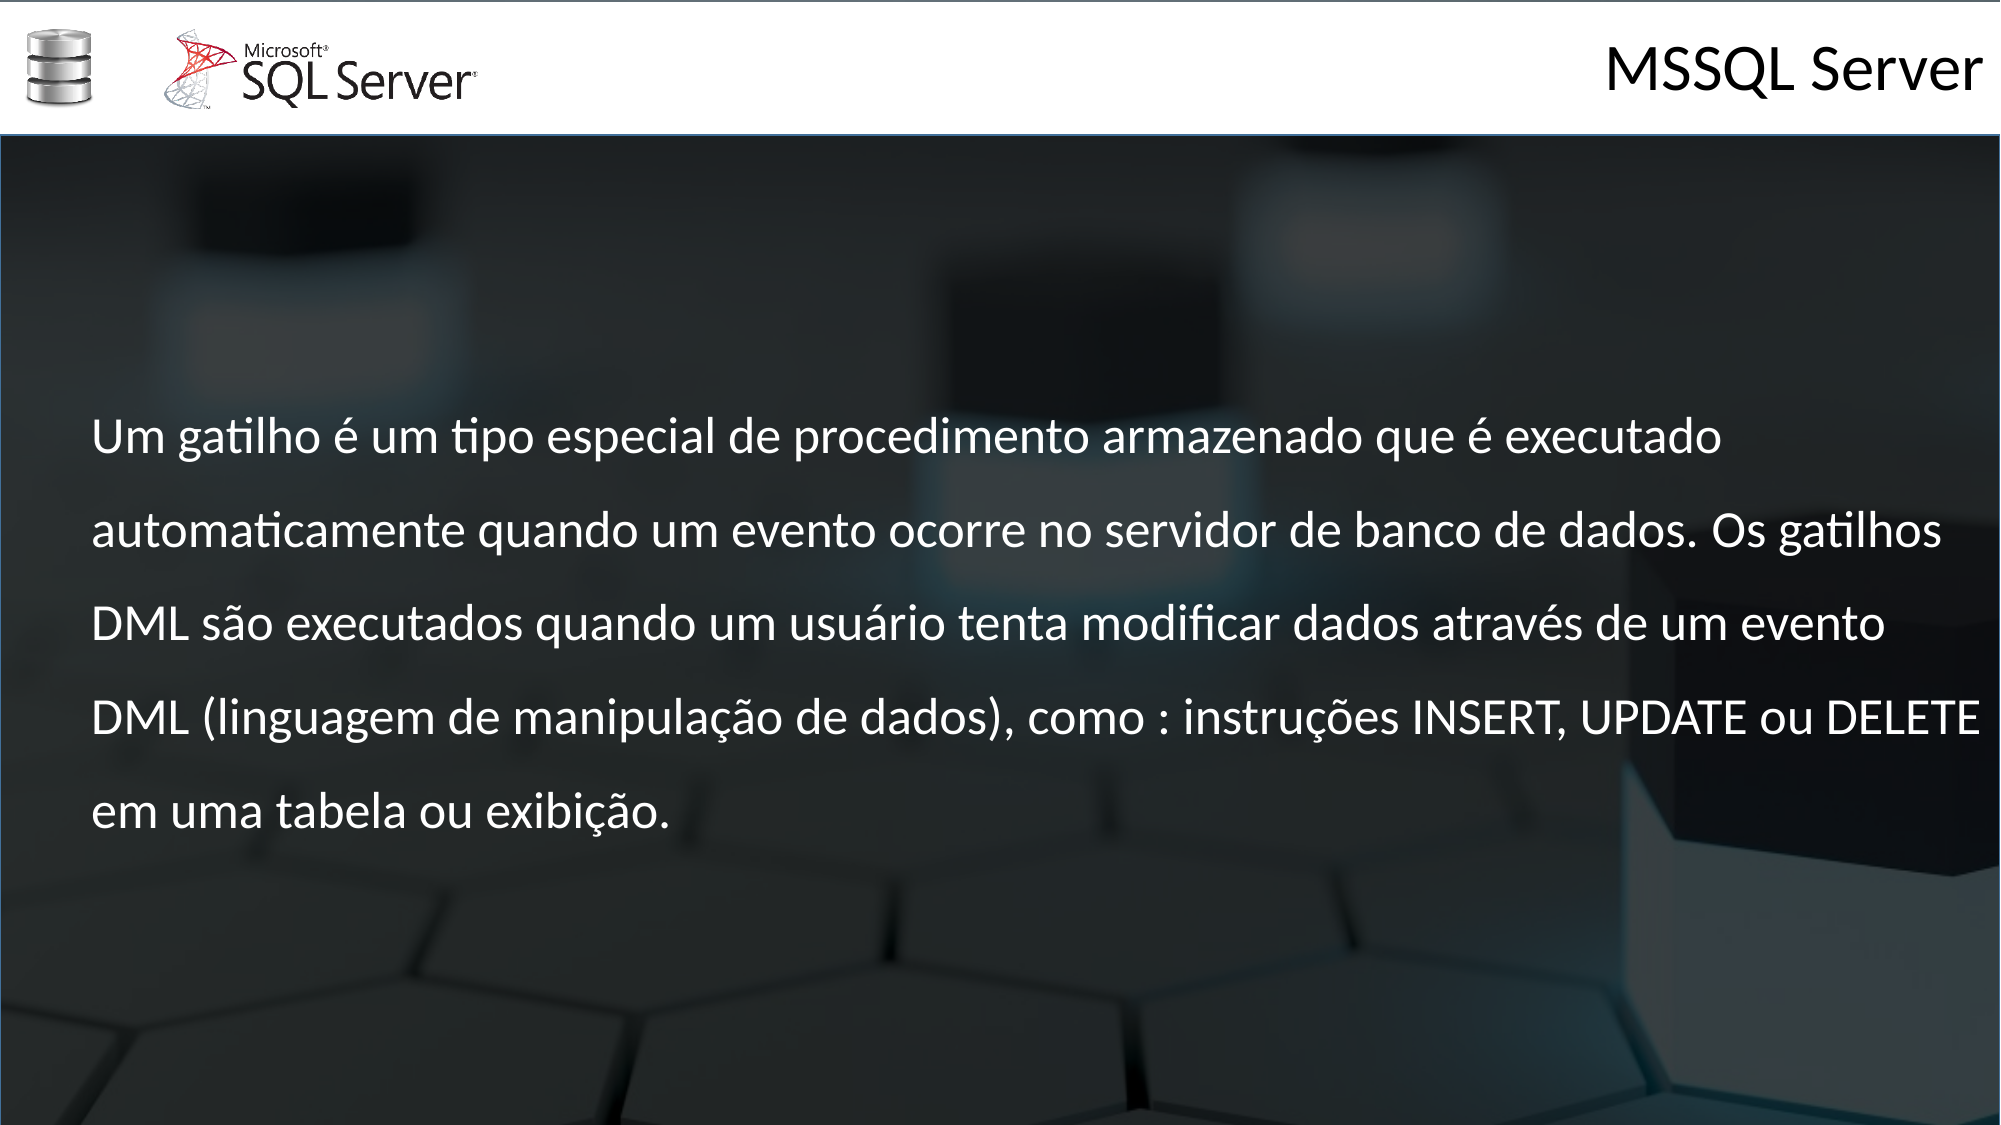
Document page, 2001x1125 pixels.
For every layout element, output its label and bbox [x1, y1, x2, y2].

picture [0, 0, 2000, 1125]
list [18, 29, 99, 109]
